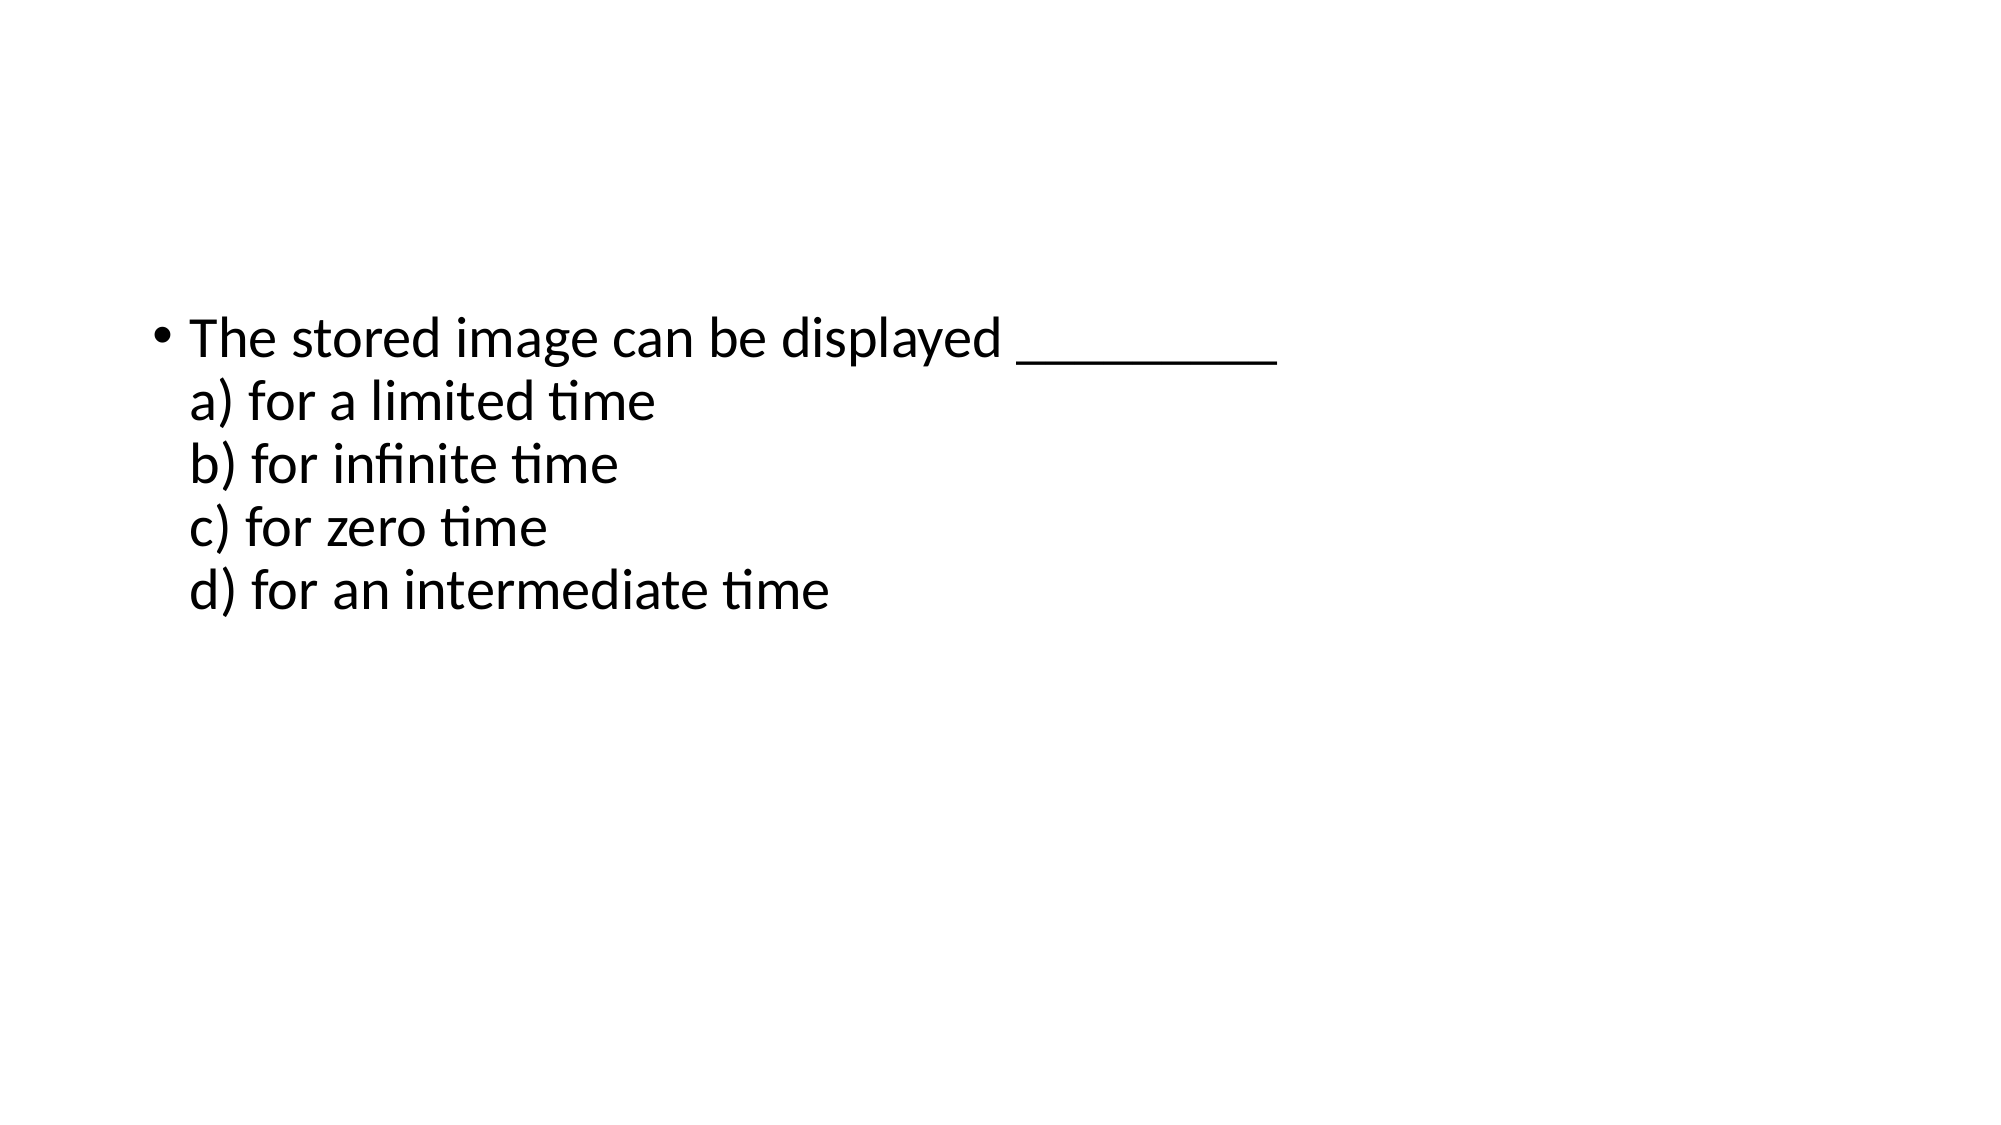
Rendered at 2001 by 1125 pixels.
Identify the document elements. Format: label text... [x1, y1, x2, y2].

list The stored image can be displayed _________ a) for a limited time b) for infinite time c) for zero time d) for an intermediate time [137, 299, 1863, 1014]
